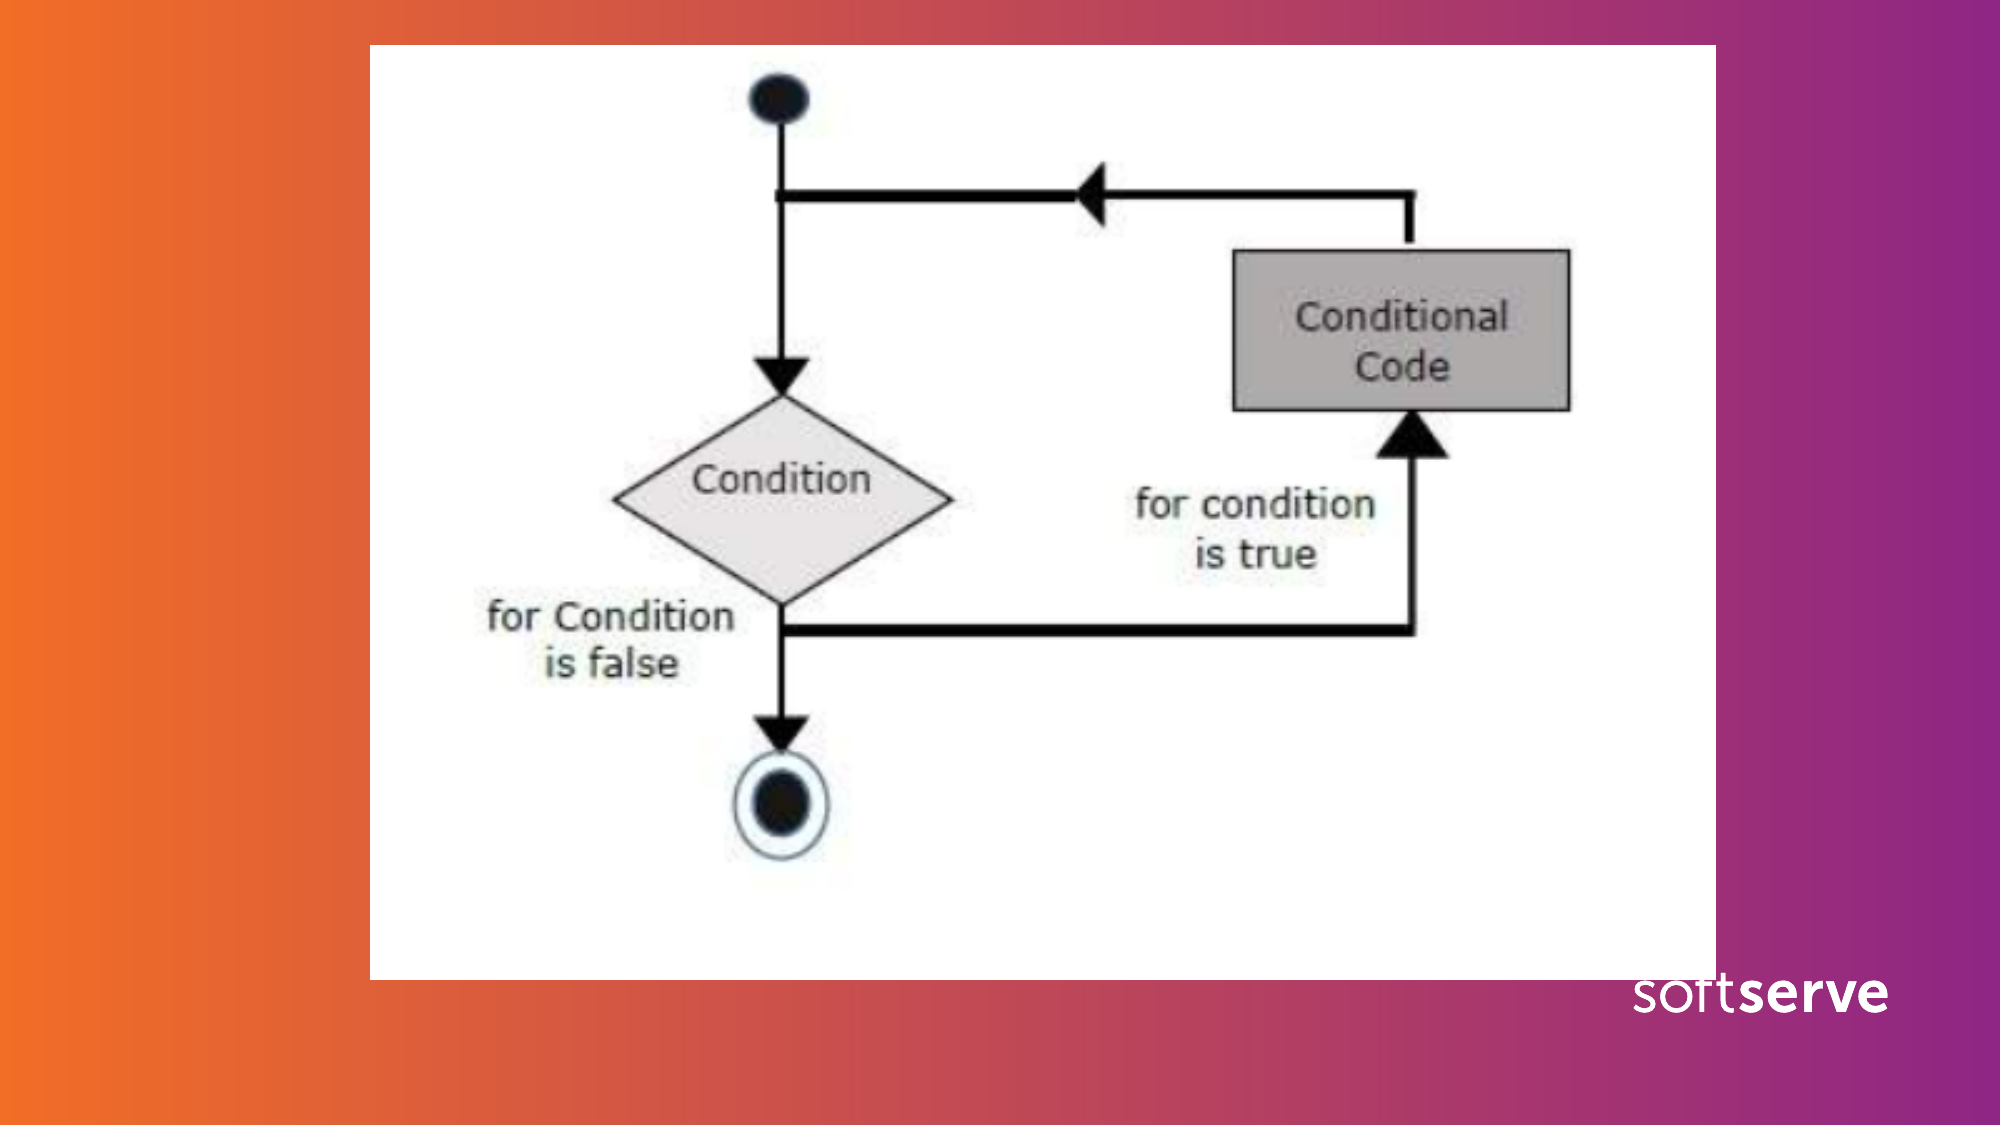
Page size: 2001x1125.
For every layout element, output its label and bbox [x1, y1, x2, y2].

picture [370, 45, 1716, 980]
